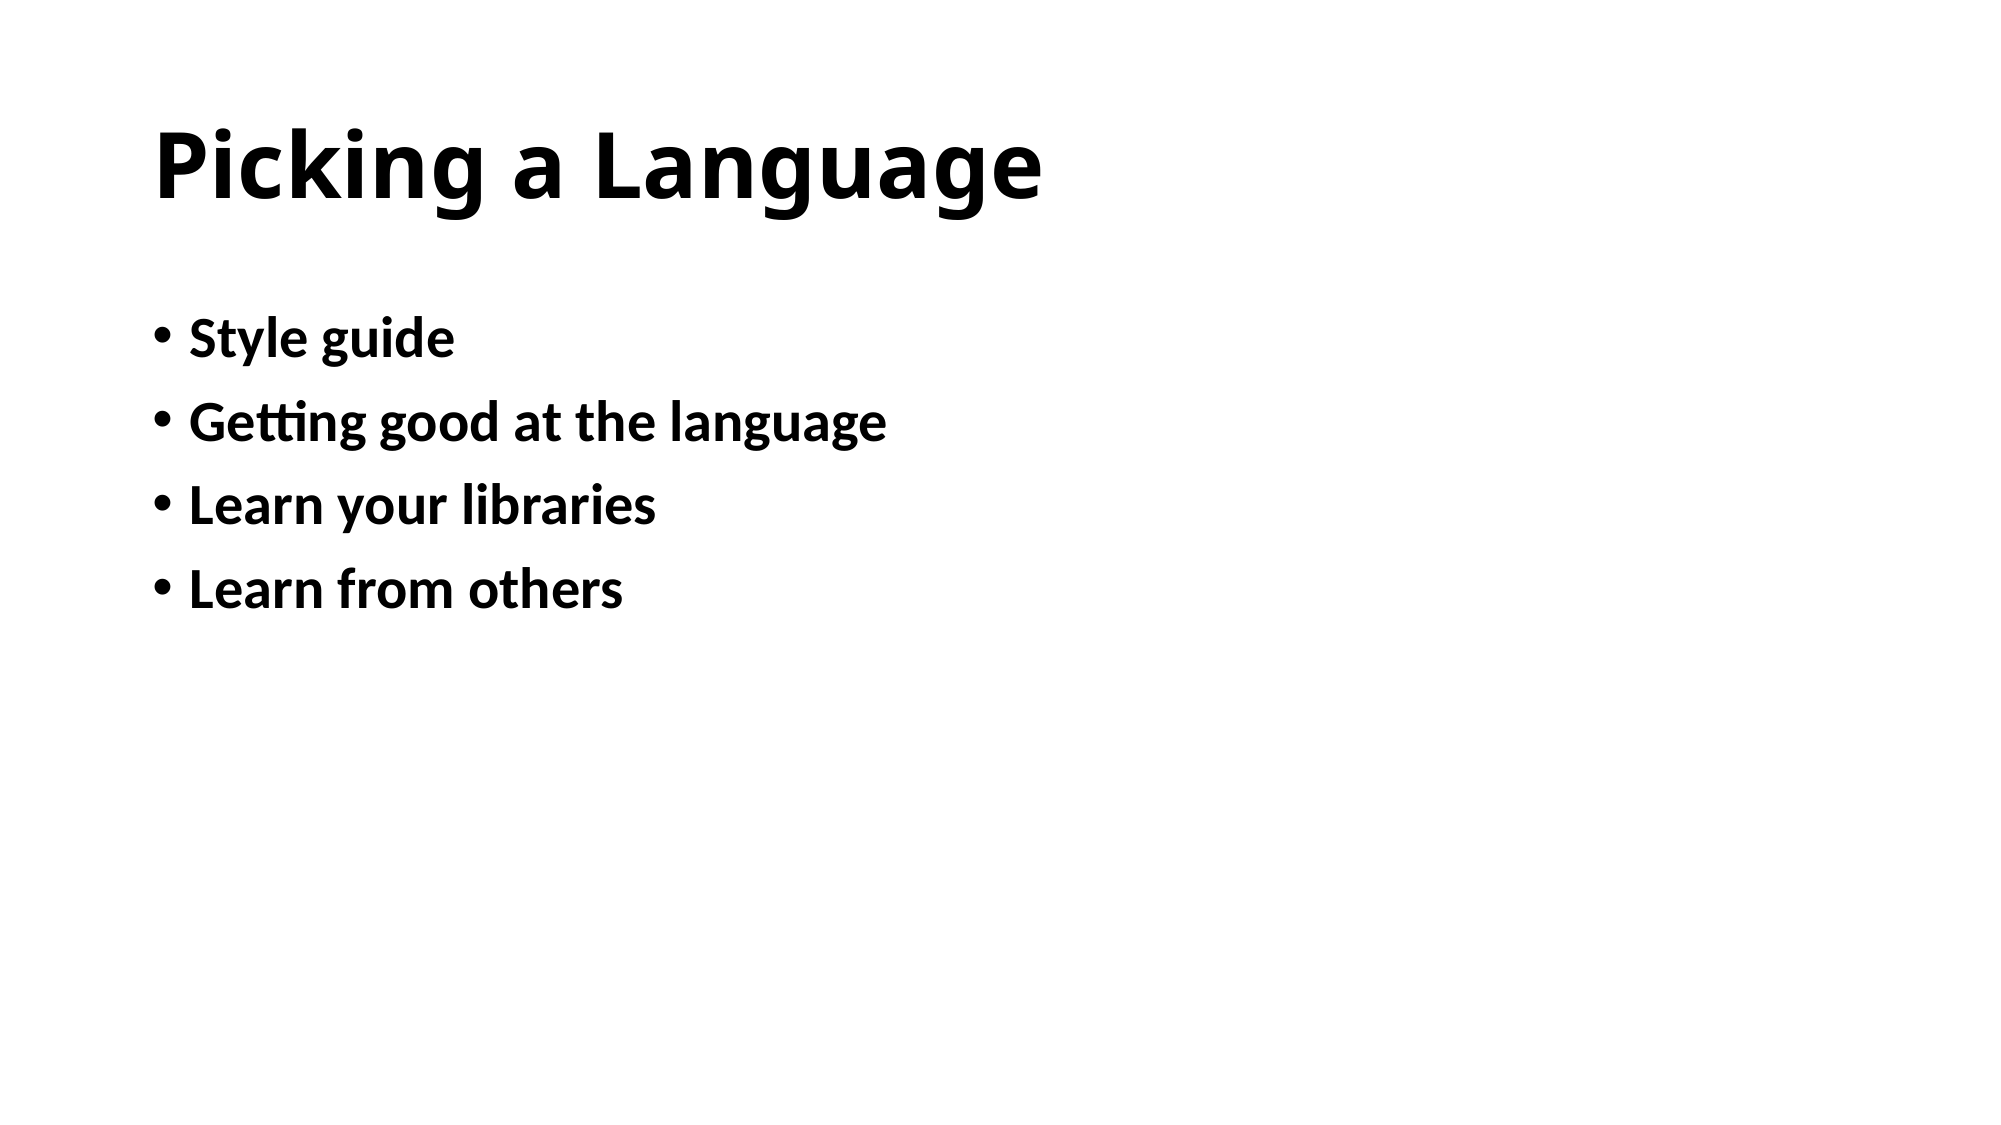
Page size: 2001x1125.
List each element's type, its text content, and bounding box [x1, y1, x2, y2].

title Picking a Language [137, 59, 1863, 278]
list Style guide Getting good at the language Learn your libraries Learn from others [137, 299, 1863, 1014]
